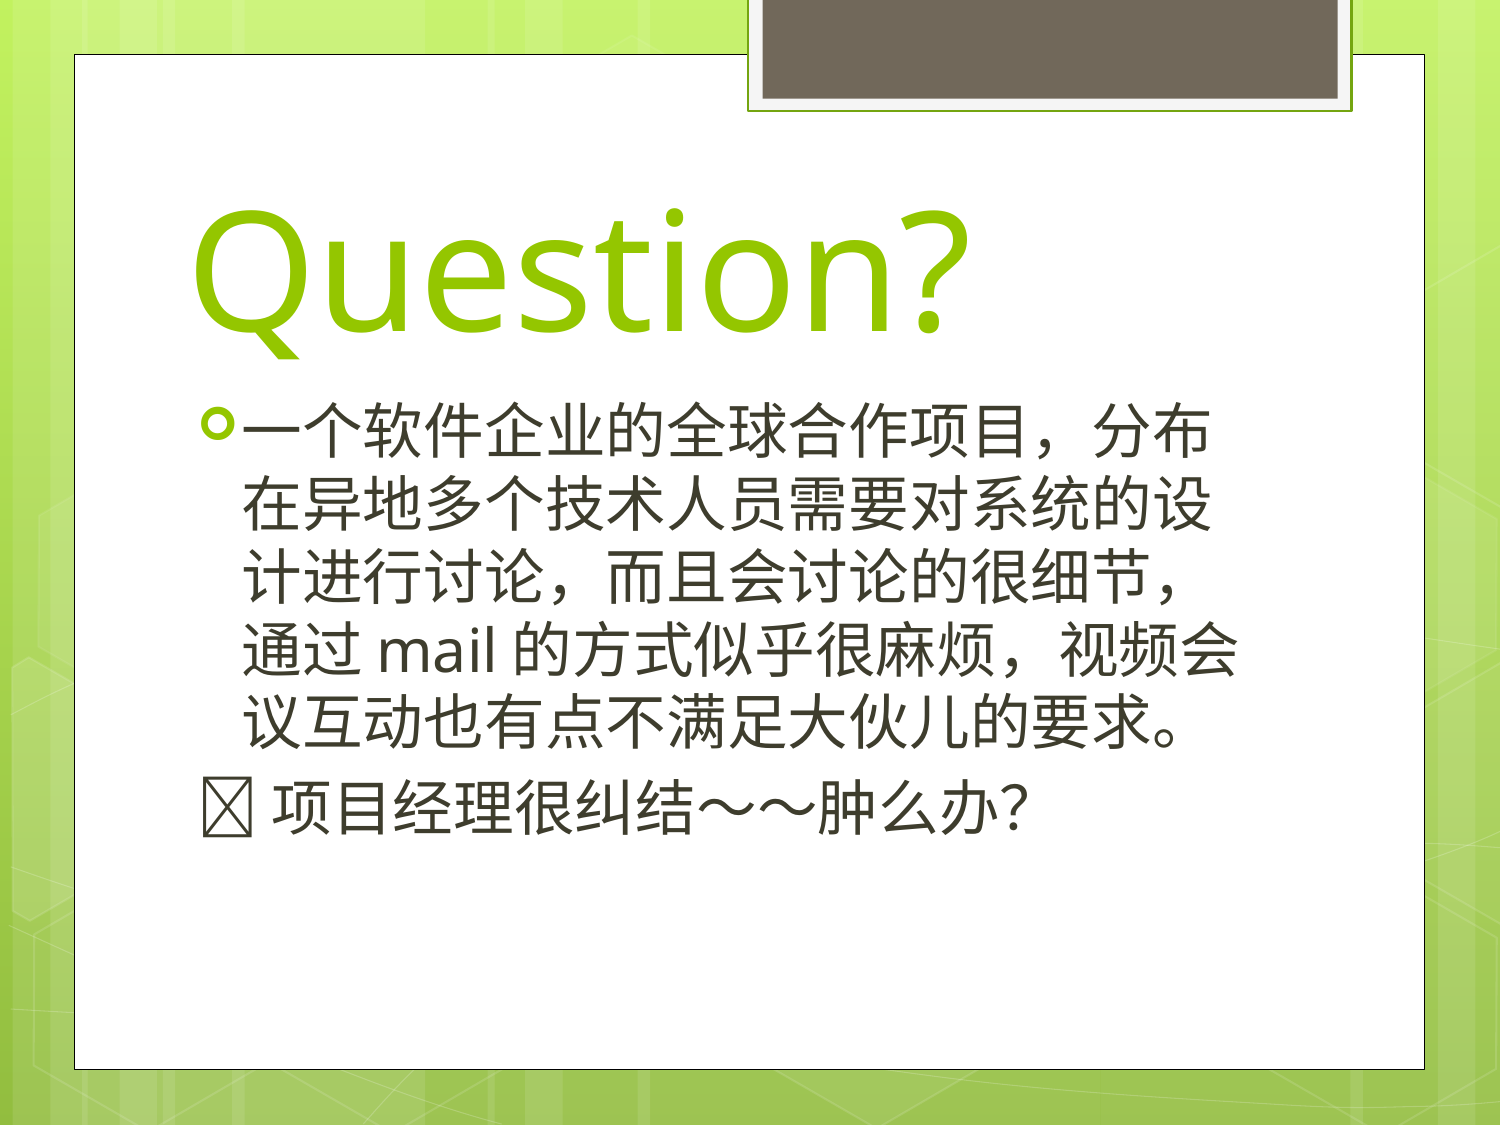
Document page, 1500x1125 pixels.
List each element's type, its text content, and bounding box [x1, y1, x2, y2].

title Question? [171, 184, 1324, 372]
list 一个软件企业的全球合作项目，分布在异地多个技术人员需要对系统的设计进行讨论，而且会讨论的很细节，通过mail的方式似乎很麻烦，视频会议互动也有点不满足大伙儿的要求。 项目经理很纠结～～肿么办？ [171, 255, 1283, 905]
